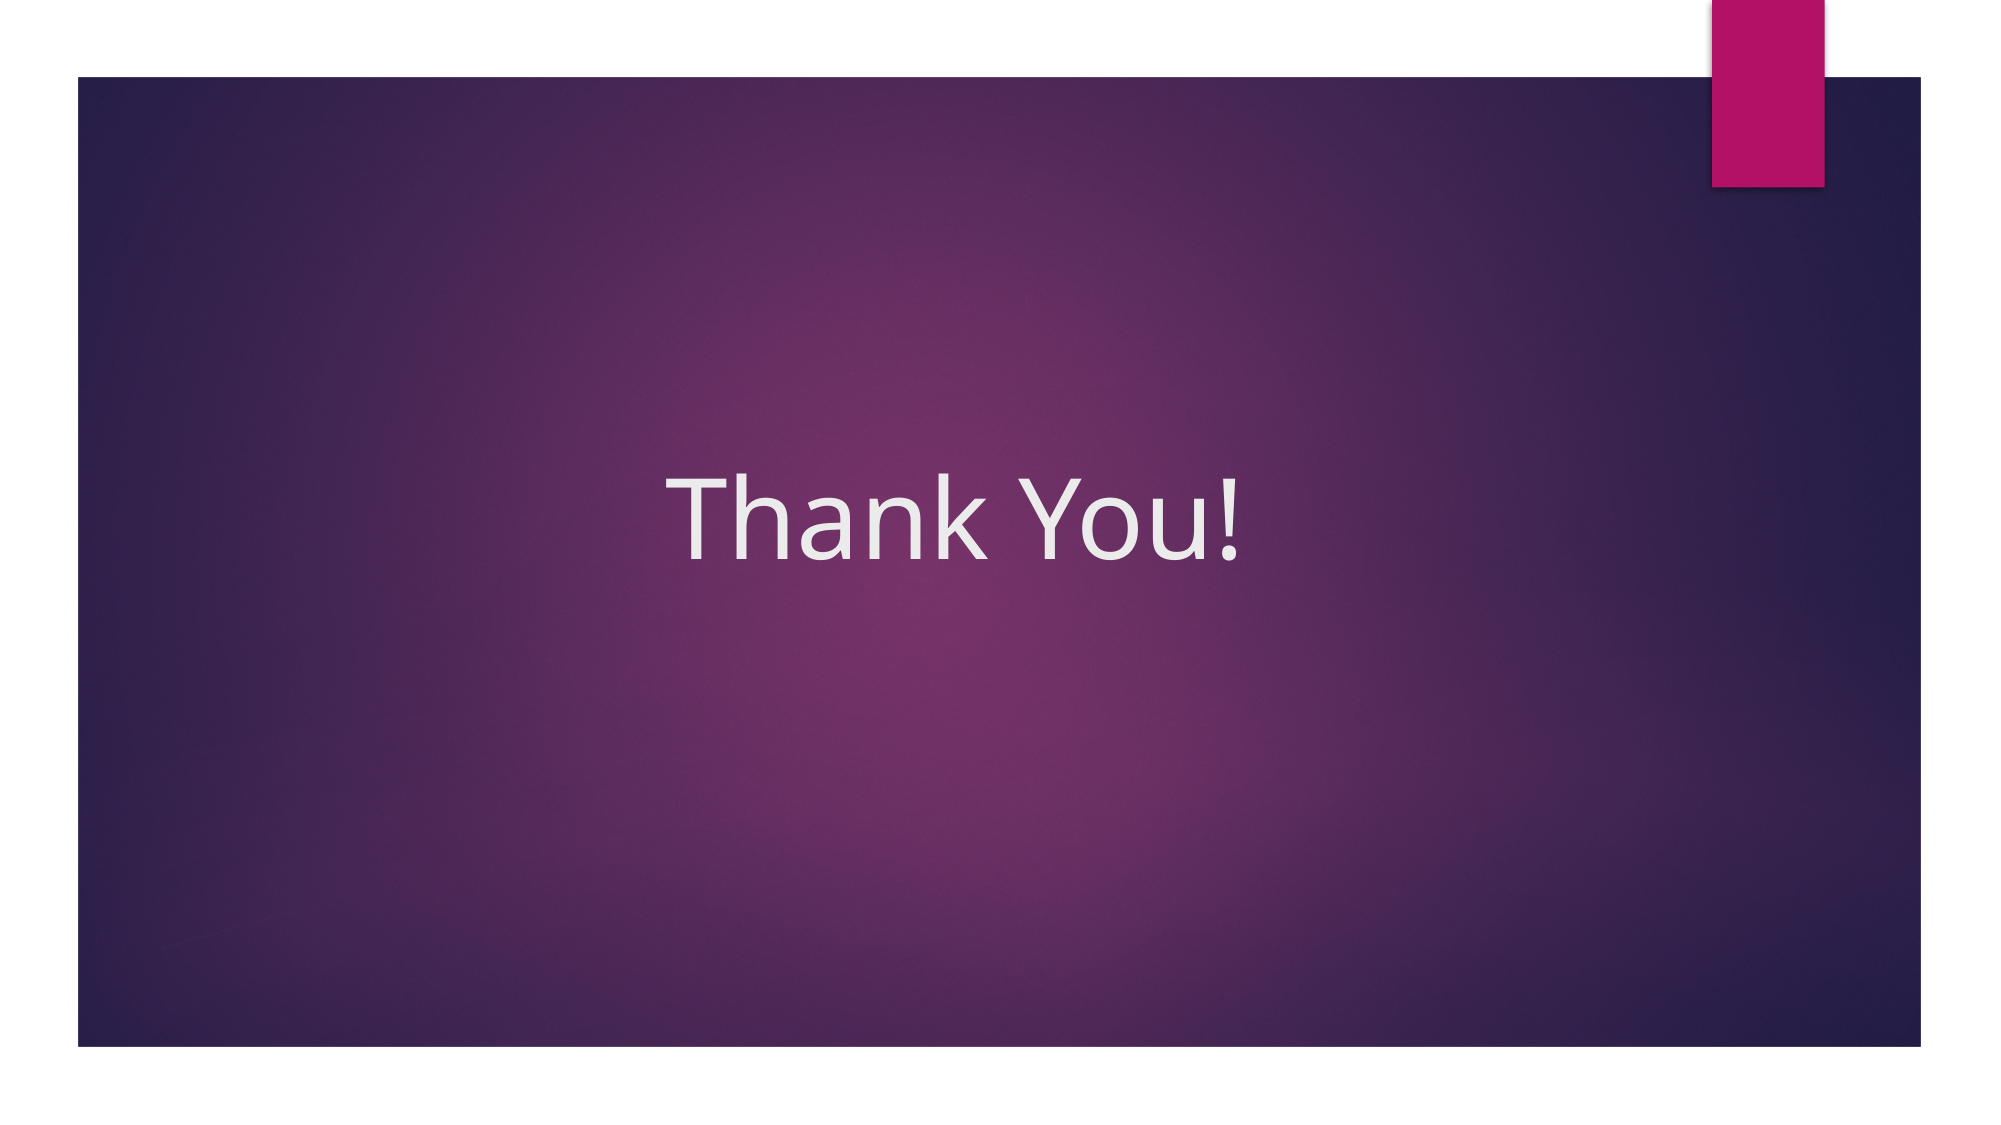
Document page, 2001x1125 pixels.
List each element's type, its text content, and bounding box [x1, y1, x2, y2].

title Thank You! [230, 324, 1679, 590]
